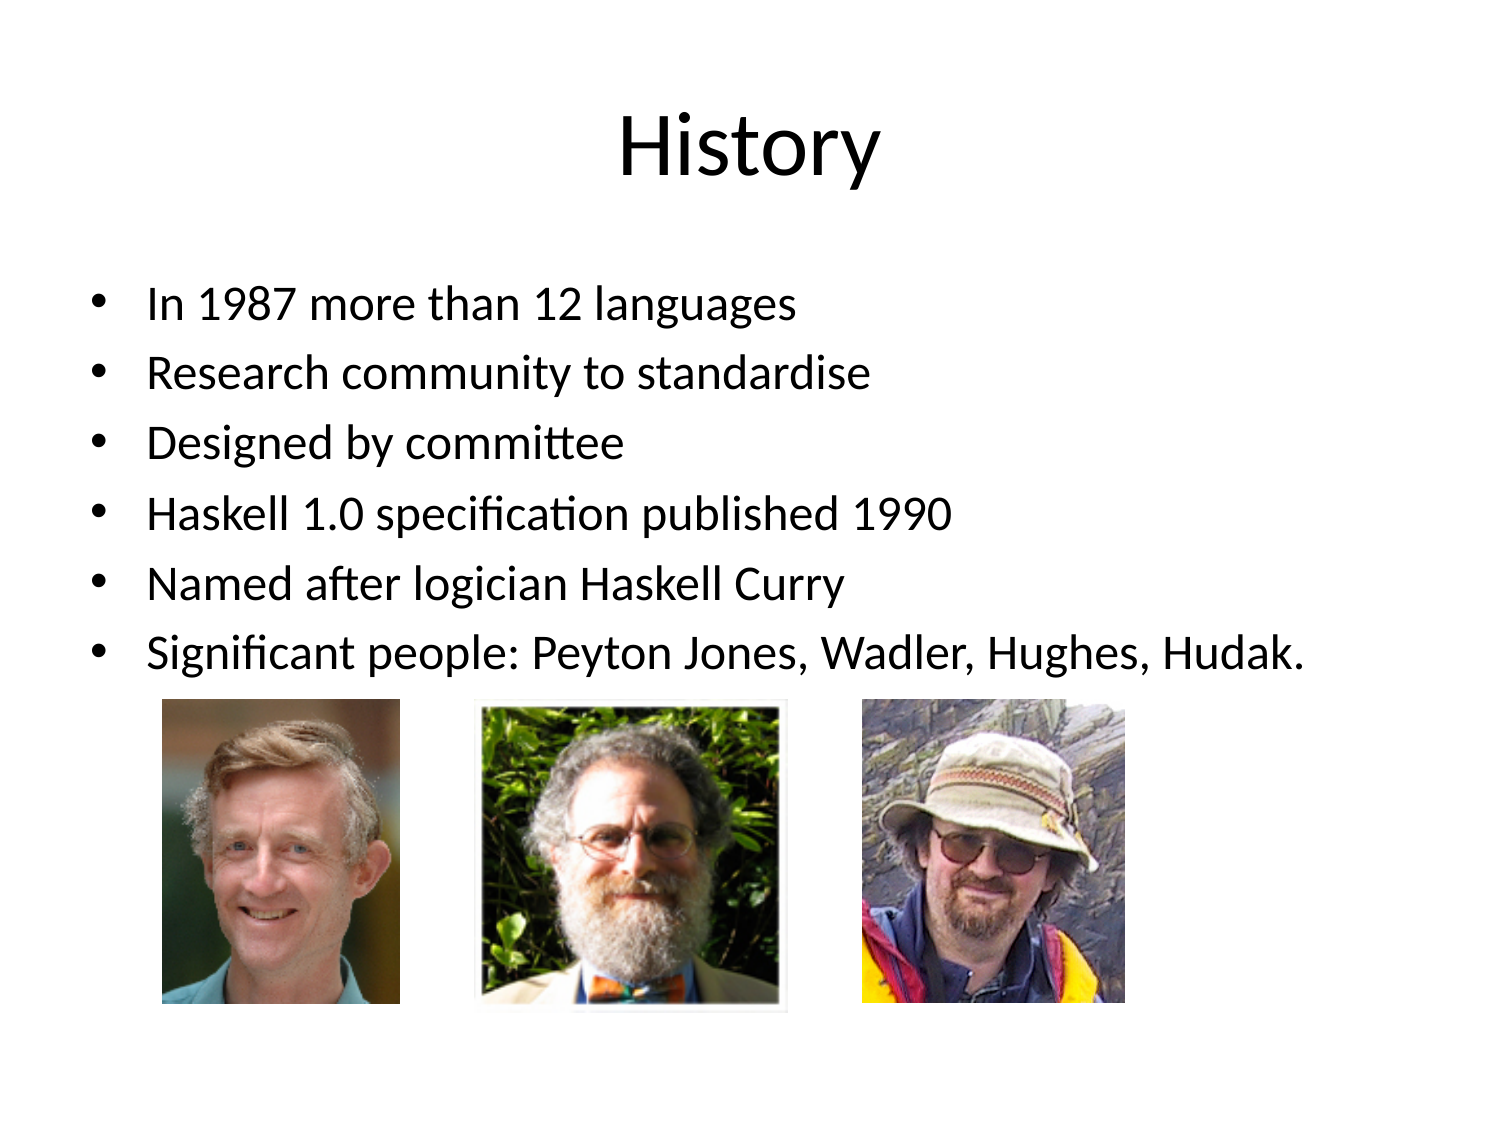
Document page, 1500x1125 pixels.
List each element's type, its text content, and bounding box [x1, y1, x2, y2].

picture [162, 699, 401, 1004]
list In 1987 more than 12 languages Research community to standardise Designed by committee Haskell 1.0 specification published 1990 Named after logician Haskell Curry Significant people: Peyton Jones, Wadler, Hughes, Hudak. [75, 262, 1425, 1005]
title History [75, 45, 1425, 233]
picture [862, 699, 1126, 1003]
picture [474, 699, 788, 1013]
